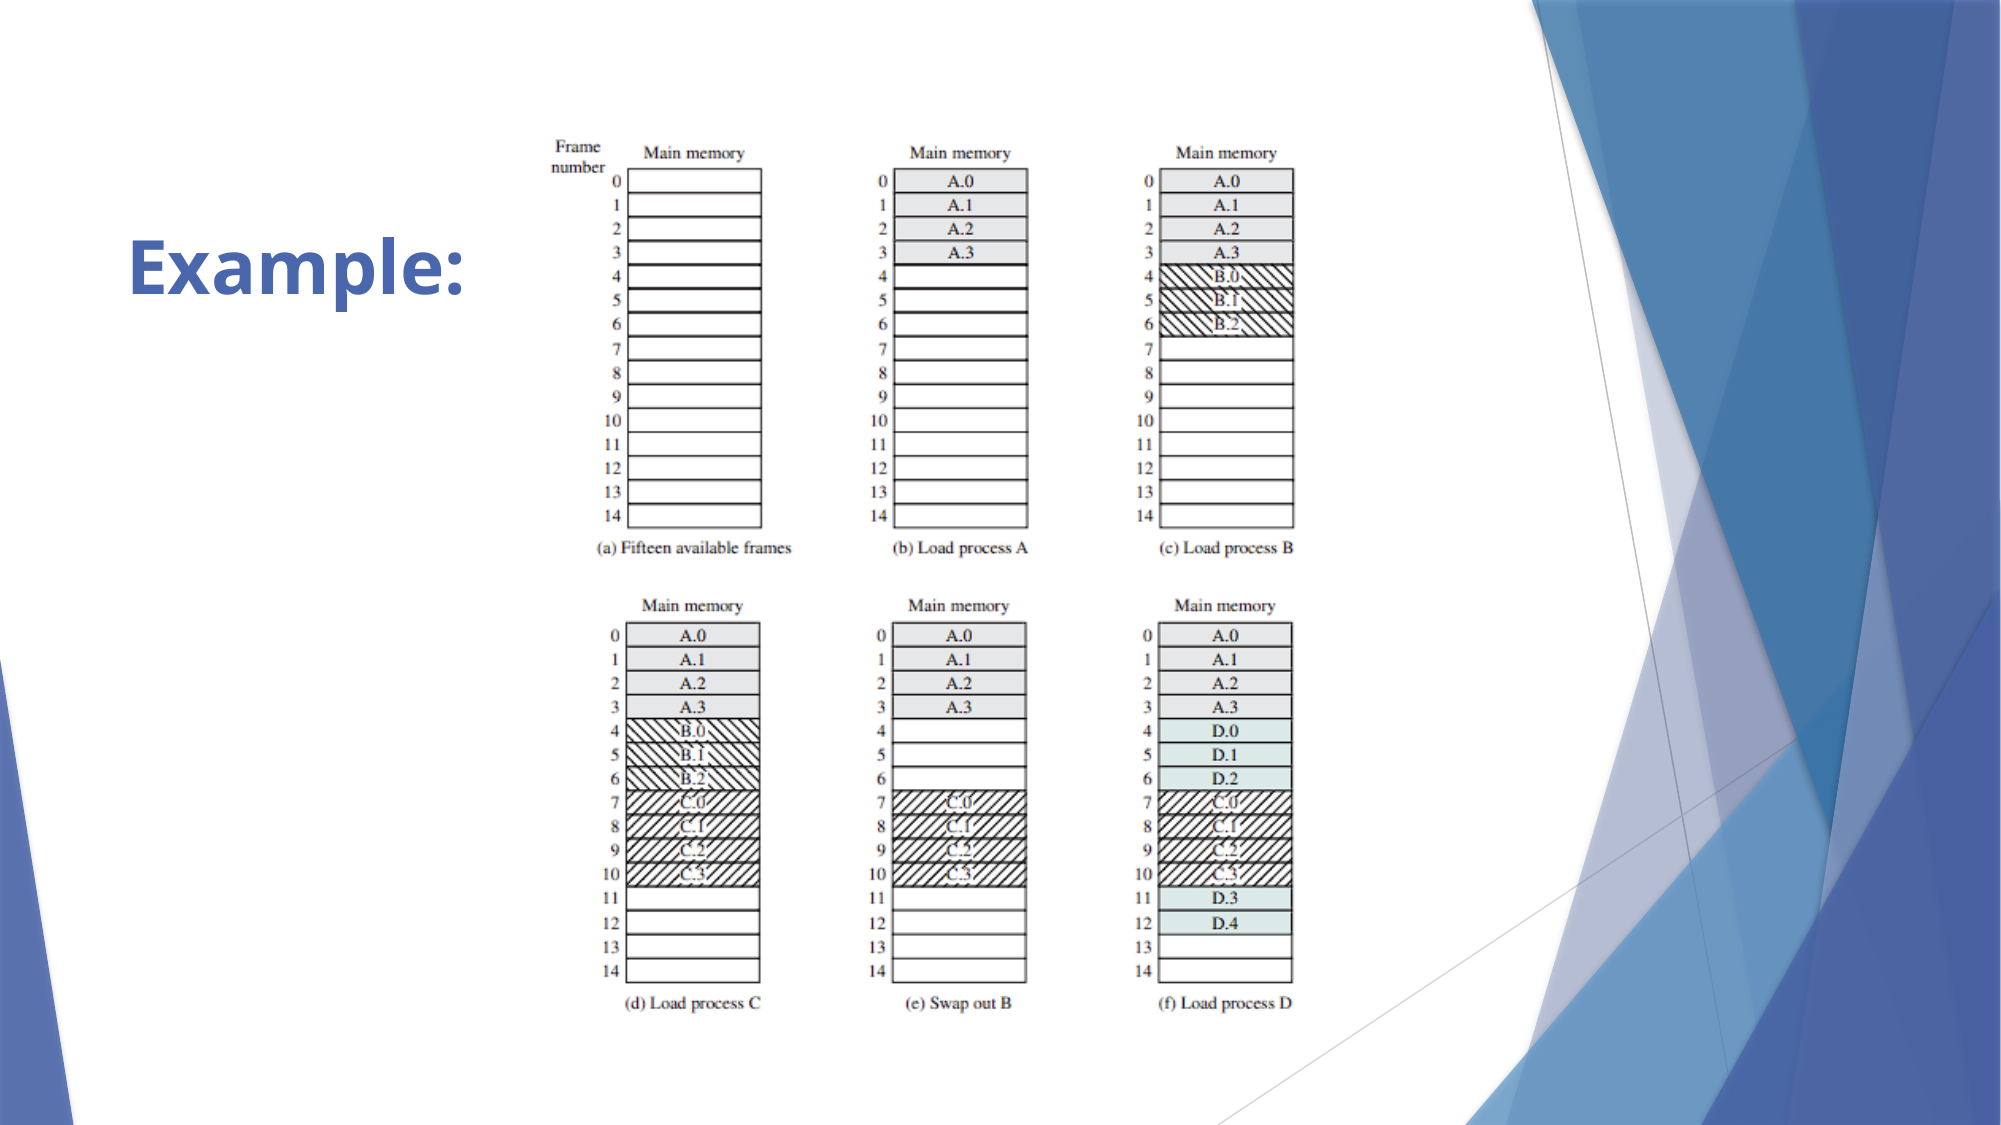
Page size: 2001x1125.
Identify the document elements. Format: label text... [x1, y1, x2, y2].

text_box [544, 134, 1307, 1018]
title Example: [111, 99, 1522, 317]
